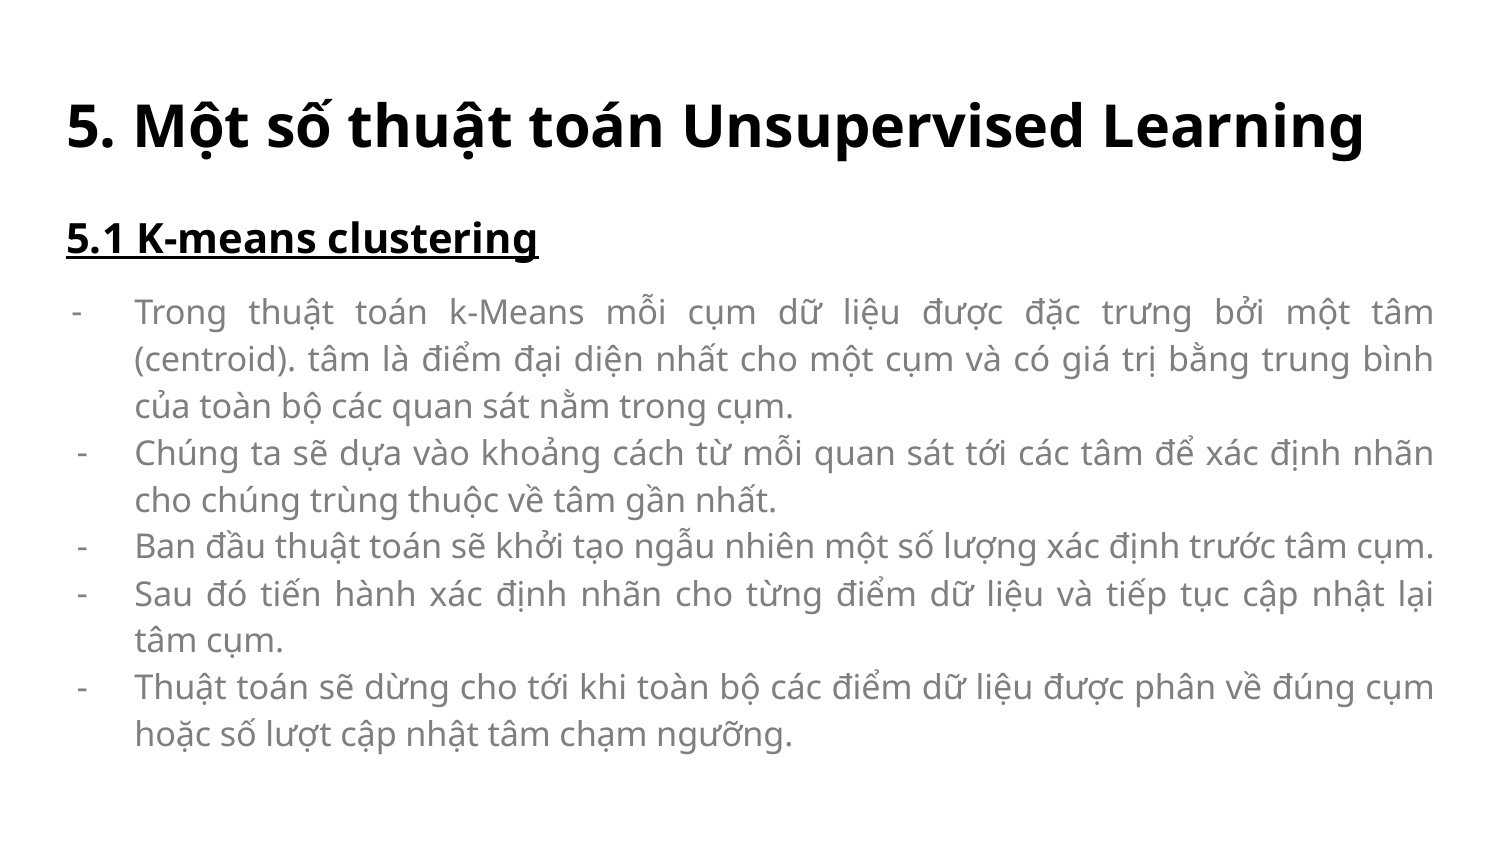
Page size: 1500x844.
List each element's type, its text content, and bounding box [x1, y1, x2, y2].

title 5. Một số thuật toán Unsupervised Learning [51, 72, 1449, 176]
list 5.1 K-means clustering Trong thuật toán k-Means mỗi cụm dữ liệu được đặc trưng bởi một tâm (centroid). tâm là điểm đại diện nhất cho một cụm và có giá trị bằng trung bình của toàn bộ các quan sát nằm trong cụm. Chúng ta sẽ dựa vào khoảng cách từ mỗi quan sát tới các tâm để xác định nhãn cho chúng trùng thuộc về tâm gần nhất. Ban đầu thuật toán sẽ khởi tạo ngẫu nhiên một số lượng xác định trước tâm cụm. Sau đó tiến hành xác định nhãn cho từng điểm dữ liệu và tiếp tục cập nhật lại tâm cụm. Thuật toán sẽ dừng cho tới khi toàn bộ các điểm dữ liệu được phân về đúng cụm hoặc số lượt cập nhật tâm chạm ngưỡng. [51, 189, 1449, 818]
